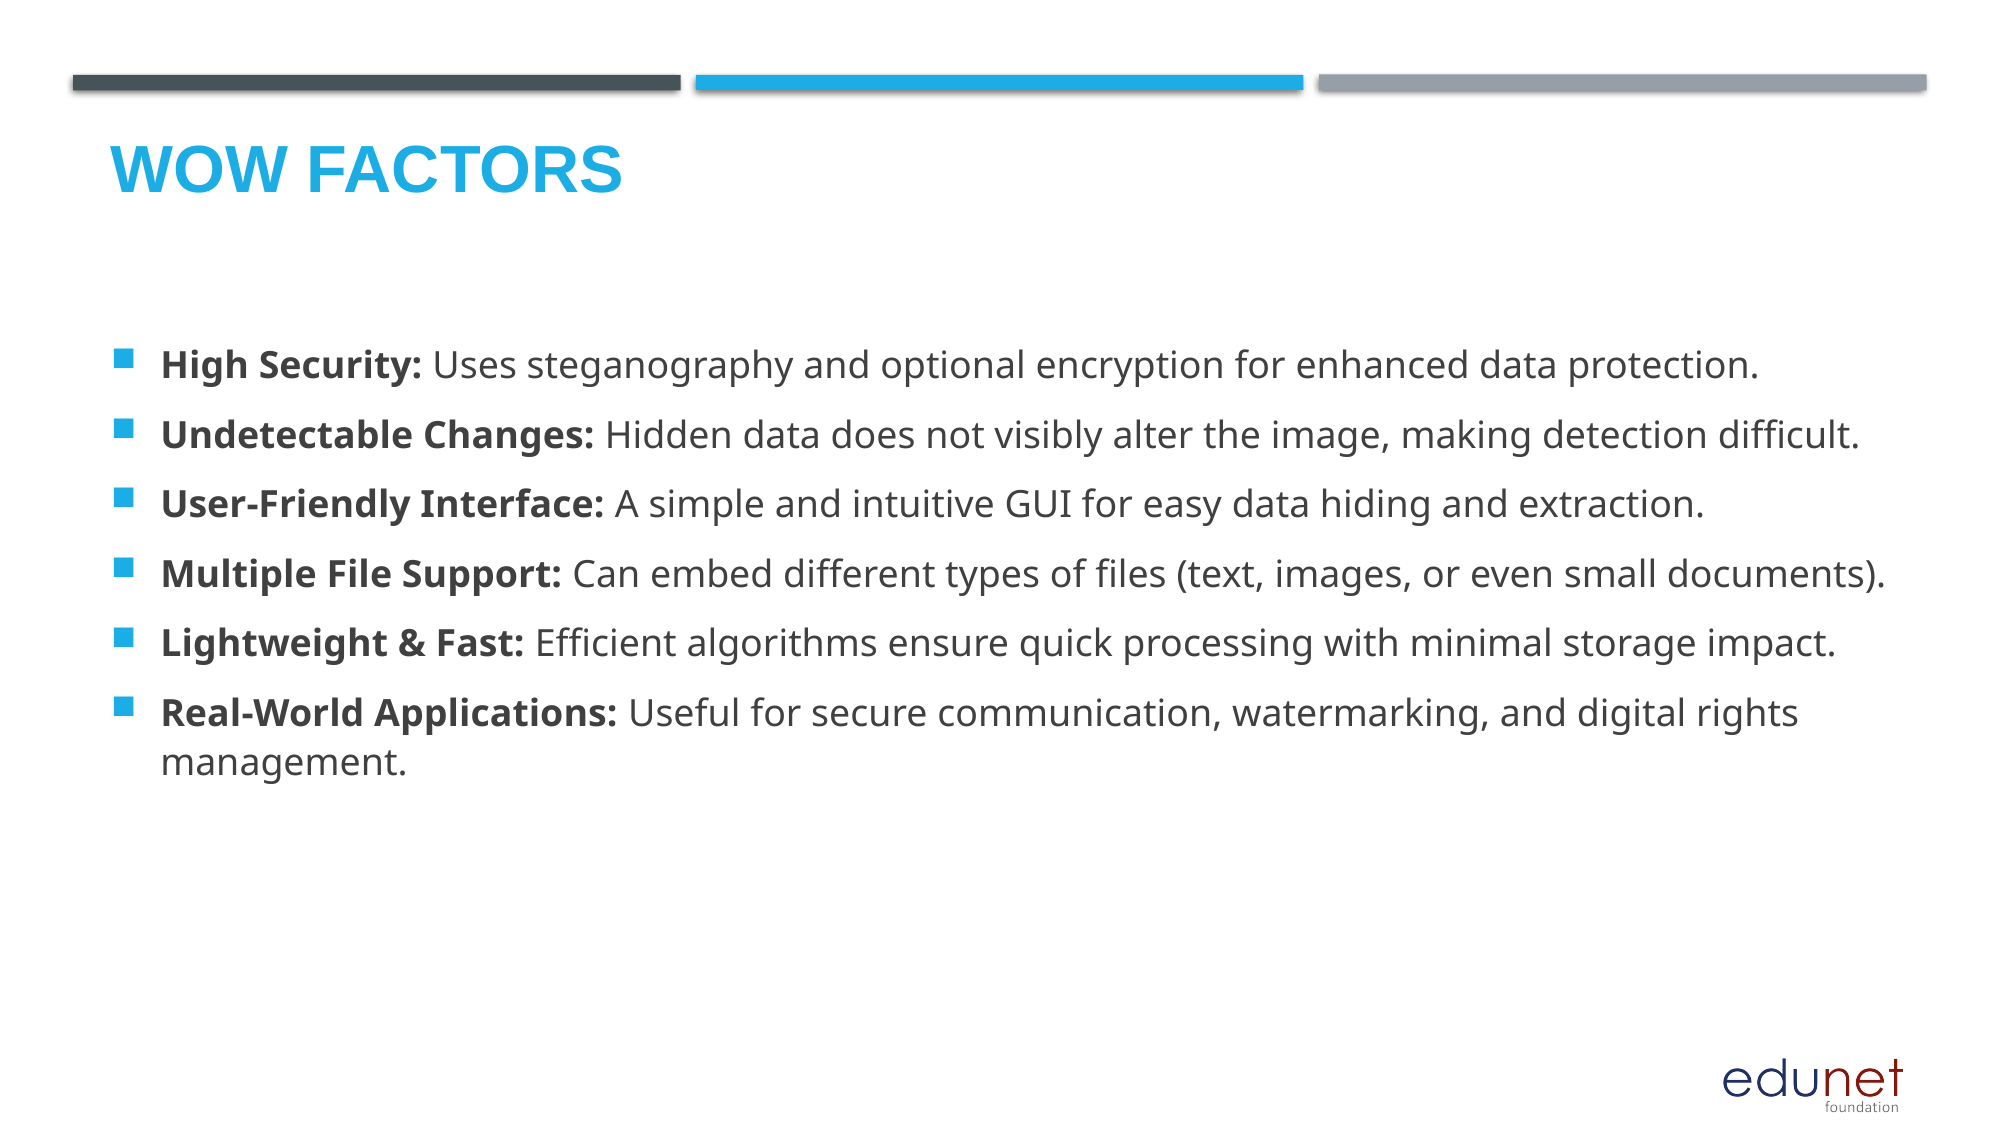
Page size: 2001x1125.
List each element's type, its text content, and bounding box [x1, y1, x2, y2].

picture [1719, 1056, 1905, 1116]
list High Security: Uses steganography and optional encryption for enhanced data protection. Undetectable Changes: Hidden data does not visibly alter the image, making detection difficult. User-Friendly Interface: A simple and intuitive GUI for easy data hiding and extraction. Multiple File Support: Can embed different types of files (text, images, or even small documents). Lightweight & Fast: Efficient algorithms ensure quick processing with minimal storage impact. Real-World Applications: Useful for secure communication, watermarking, and digital rights management. [95, 213, 1905, 981]
title Wow factors [95, 126, 1905, 213]
